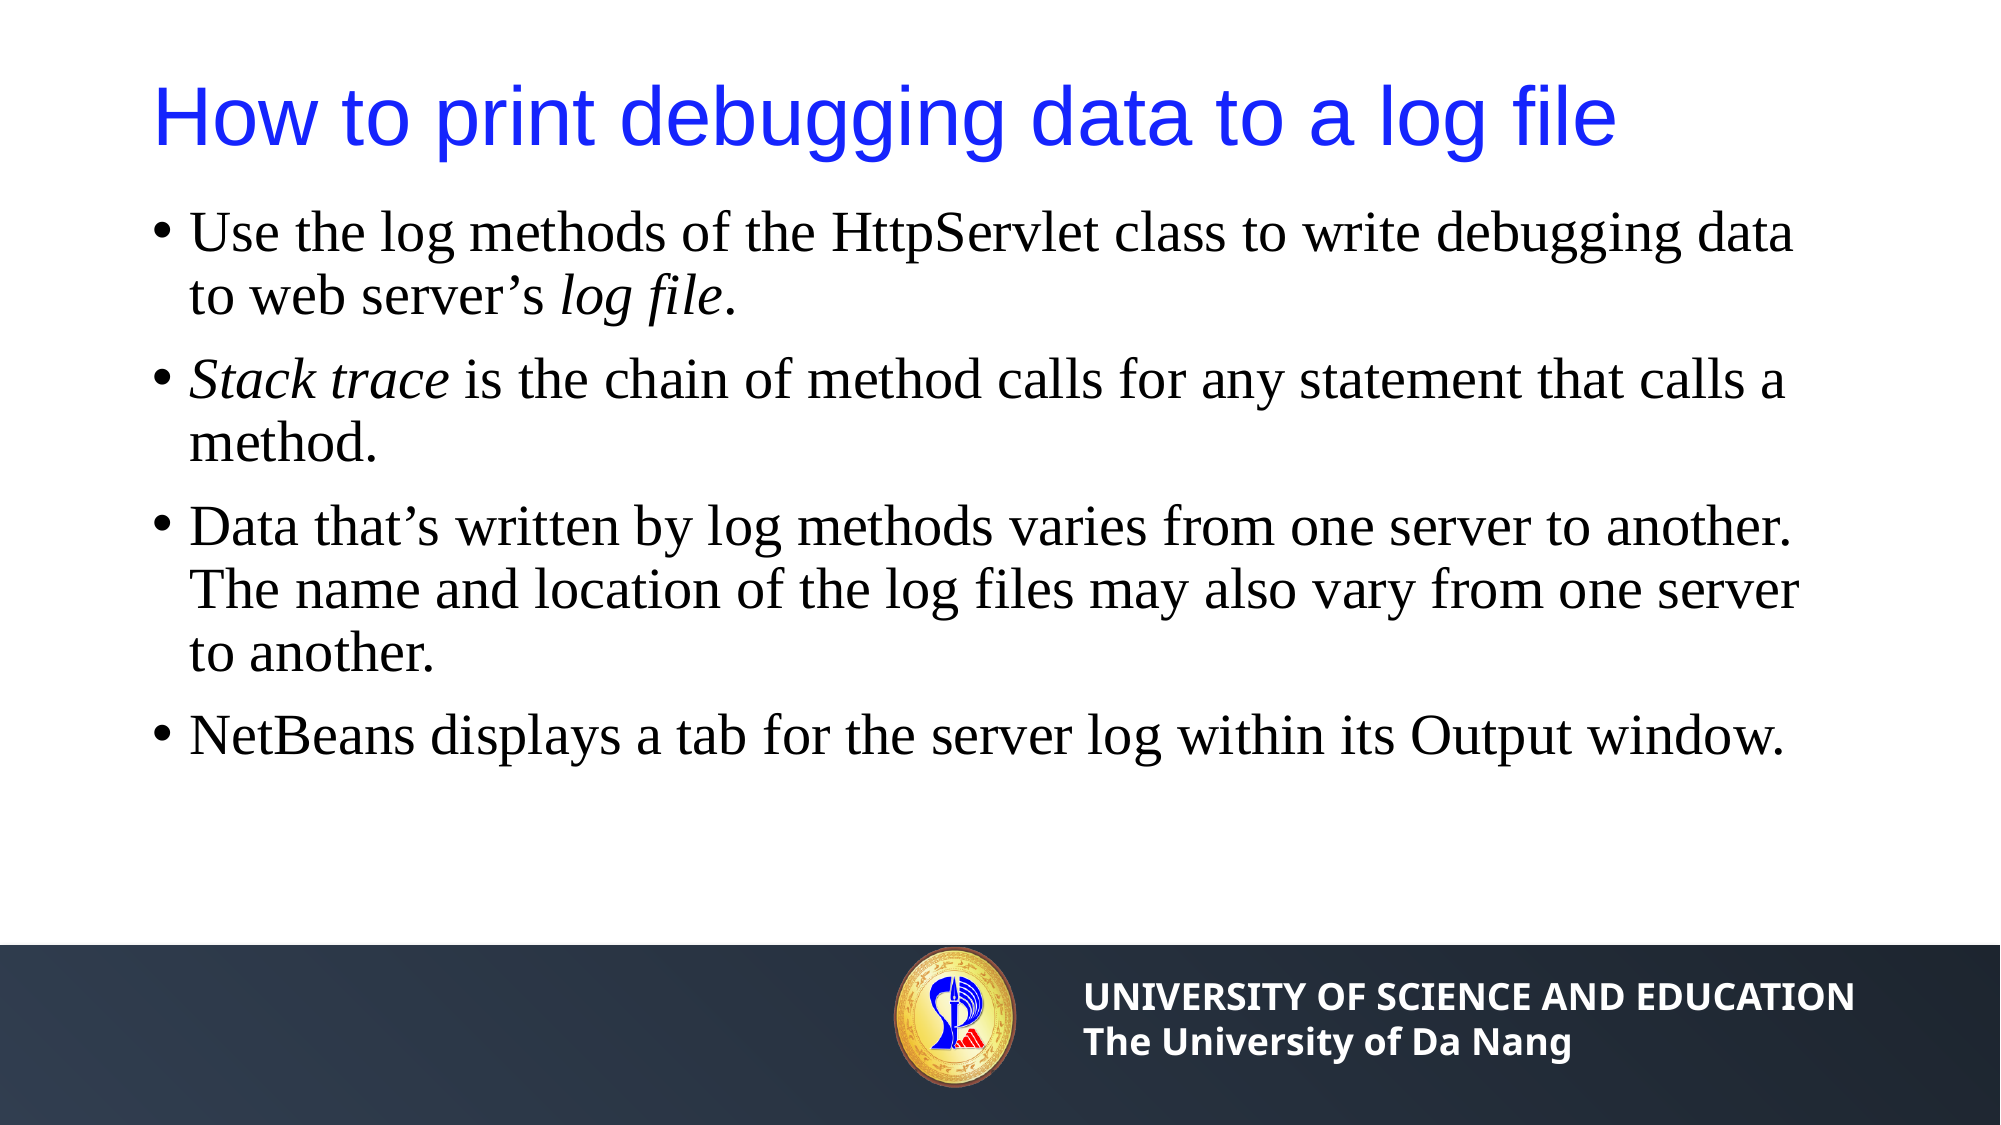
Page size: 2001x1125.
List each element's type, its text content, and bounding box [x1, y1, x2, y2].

text_box UNIVERSITY OF SCIENCE AND EDUCATION The University of Da Nang [1068, 965, 1963, 1070]
text_box [0, 944, 2000, 1125]
picture [890, 945, 1017, 1091]
title How to print debugging data to a log file [137, 59, 1863, 177]
list Use the log methods of the HttpServlet class to write debugging data to web server’s log file. Stack trace is the chain of method calls for any statement that calls a method. Data that’s written by log methods varies from one server to another. The name and location of the log files may also vary from one server to another. NetBeans displays a tab for the server log within its Output window. [137, 193, 1863, 944]
